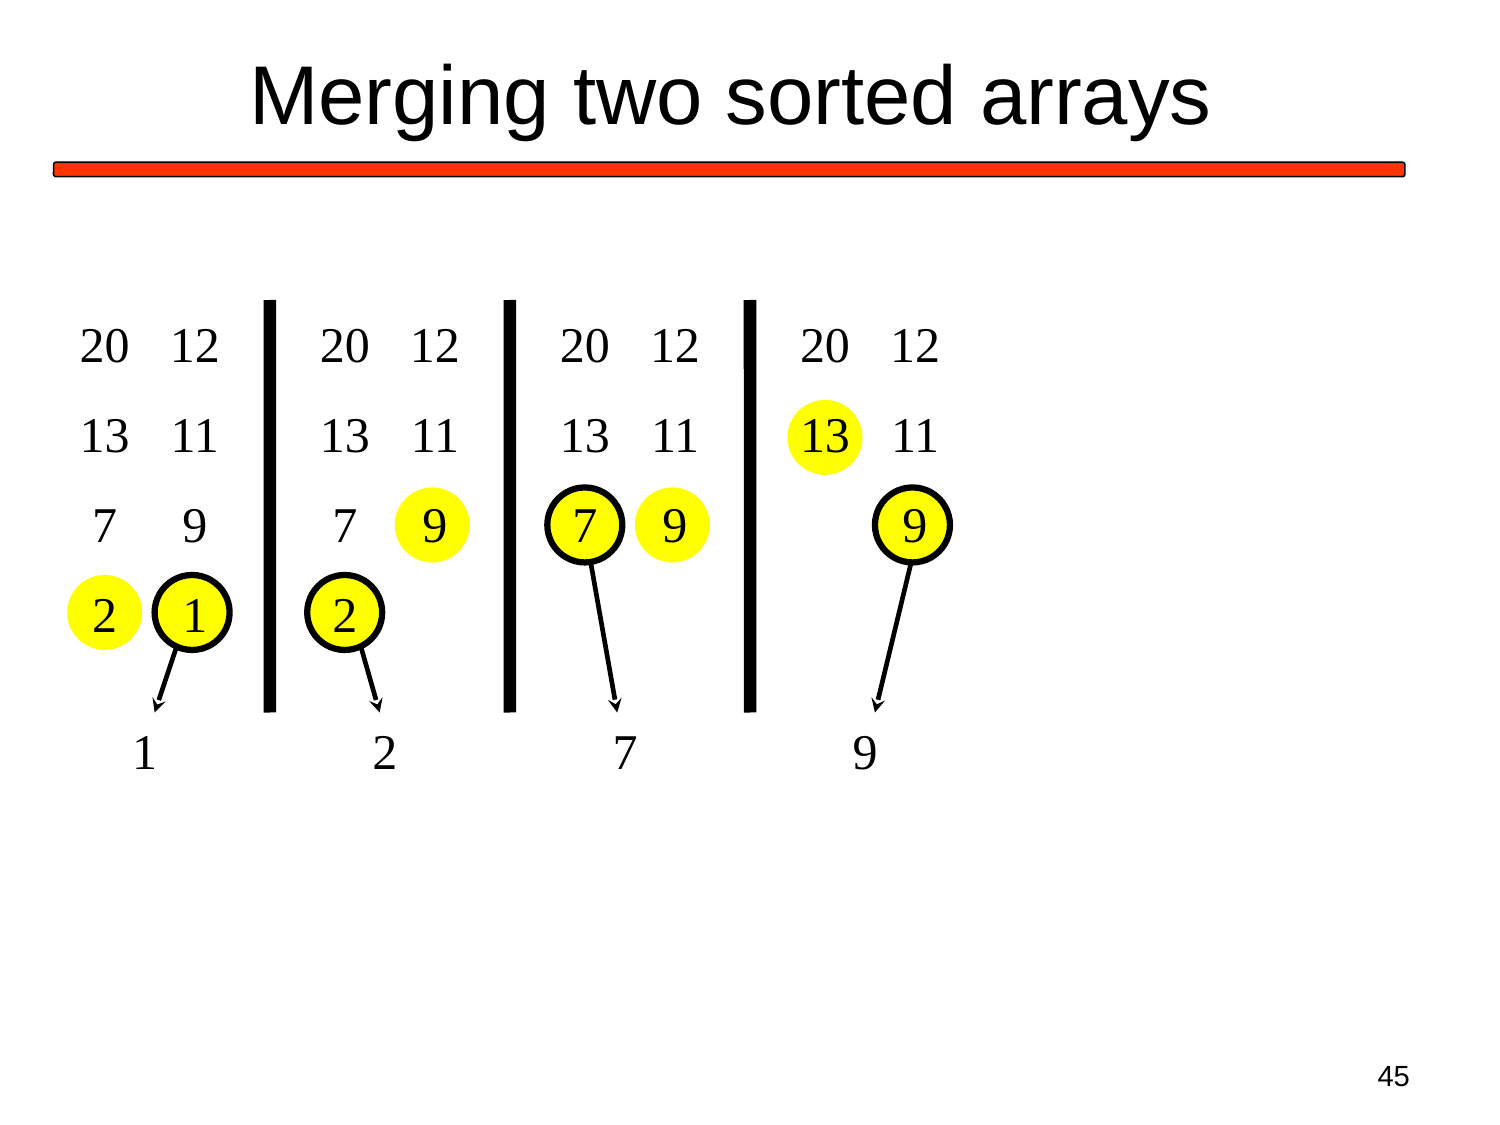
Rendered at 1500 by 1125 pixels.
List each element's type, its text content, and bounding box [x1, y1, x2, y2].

text_box [370, 698, 383, 712]
text_box 7 [597, 712, 653, 788]
text_box [806, 470, 844, 475]
text_box [152, 698, 165, 712]
text_box 20 13 [785, 274, 865, 470]
text_box 20 13 7 2 [304, 274, 385, 650]
text_box 12 11 9 1 [154, 274, 235, 650]
text_box 1 [117, 712, 173, 788]
slide_number 45 [1074, 1049, 1425, 1103]
text_box 20 13 7 [544, 274, 625, 560]
text_box 2 [357, 712, 413, 788]
title Merging two sorted arrays [55, 16, 1406, 166]
text_box 9 [837, 712, 893, 788]
text_box [871, 698, 884, 712]
text_box [608, 699, 622, 712]
text_box 12 11 9 [875, 274, 955, 560]
text_box 12 11 9 [635, 274, 715, 560]
text_box 20 13 7 2 [64, 274, 145, 650]
text_box 12 11 9 [394, 274, 475, 560]
